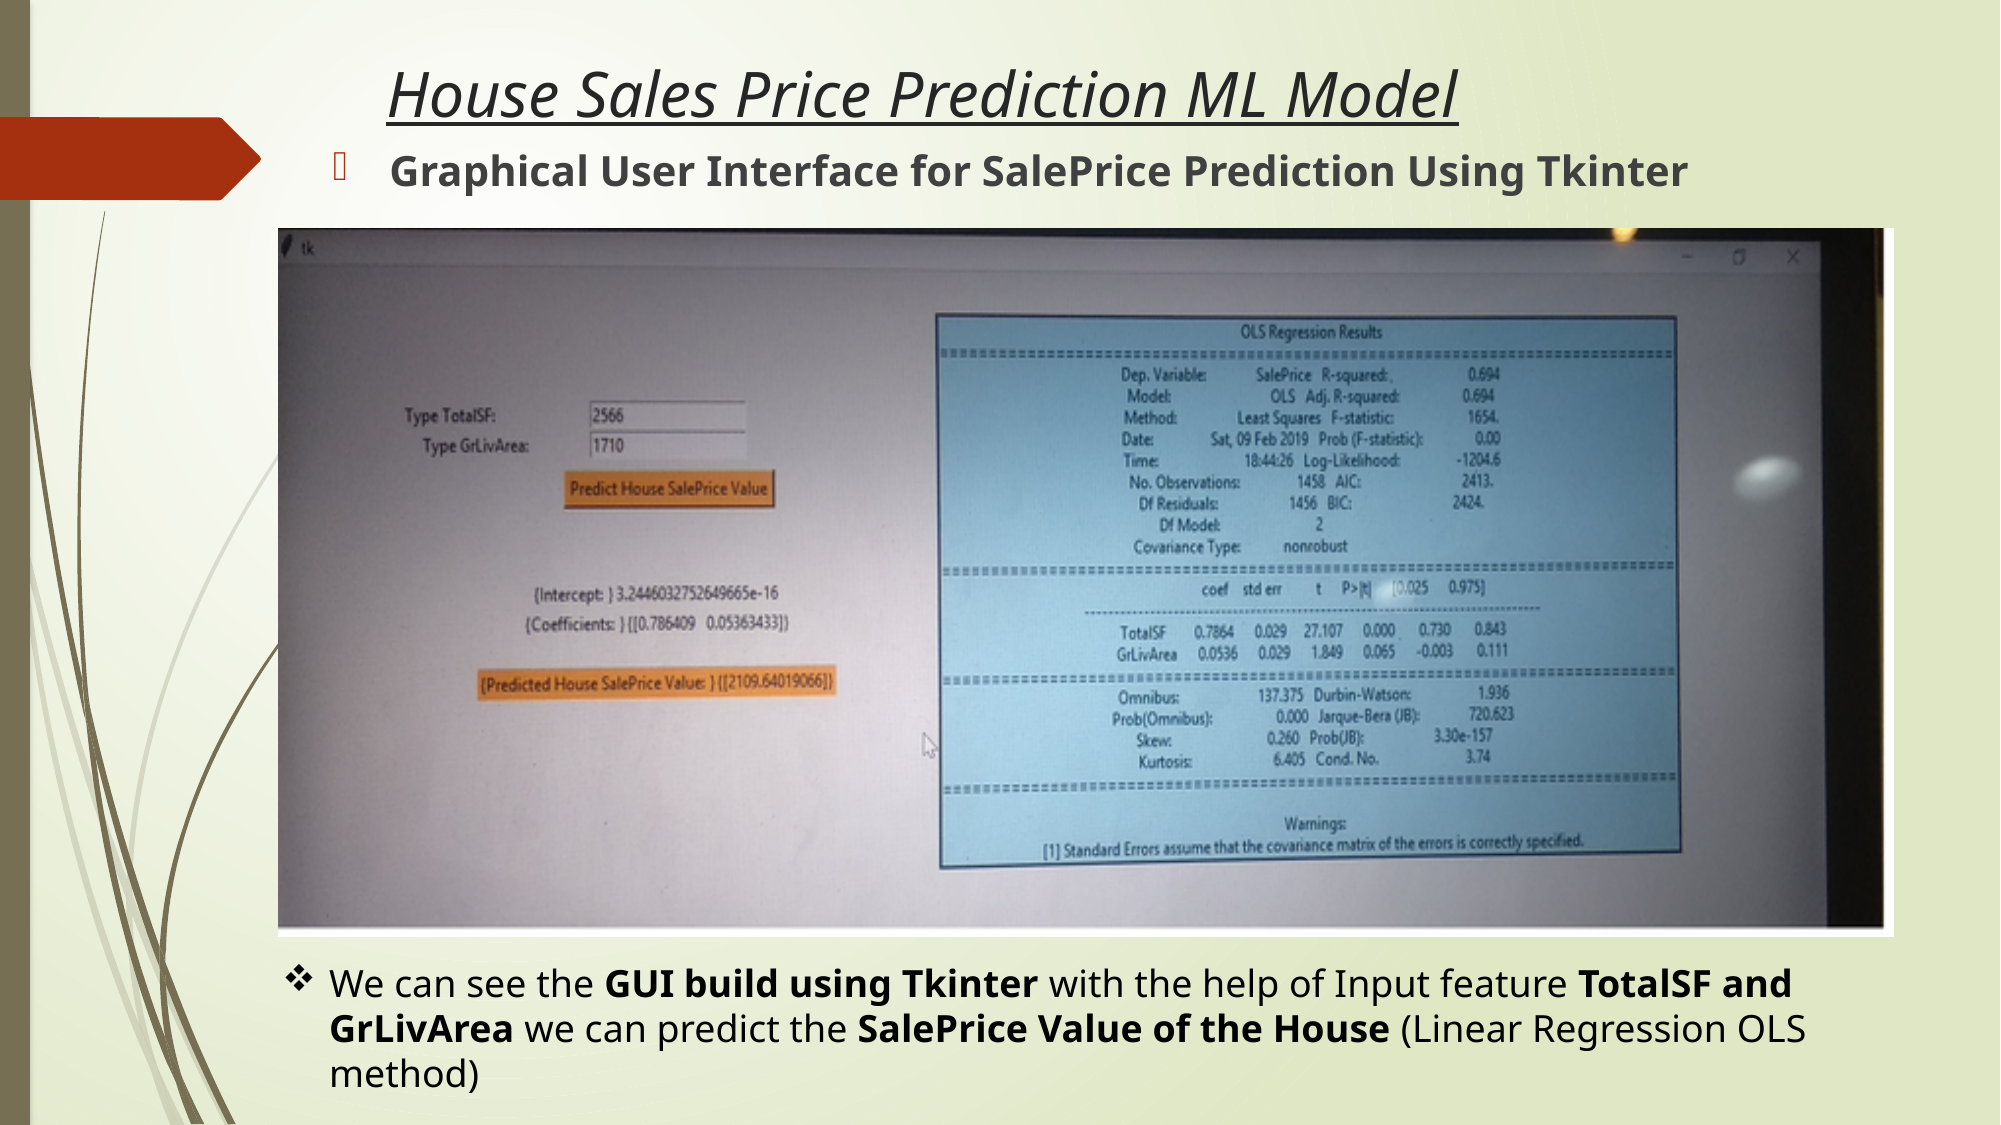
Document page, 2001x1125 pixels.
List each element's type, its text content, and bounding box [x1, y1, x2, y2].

title House Sales Price Prediction ML Model [371, 46, 1834, 138]
list Graphical User Interface for SalePrice Prediction Using Tkinter [318, 137, 1781, 226]
picture [278, 228, 1894, 938]
text_box We can see the GUI build using Tkinter with the help of Input feature TotalSF and GrLivArea we can predict the SalePrice Value of the House (Linear Regression OLS method) [267, 952, 1861, 1102]
